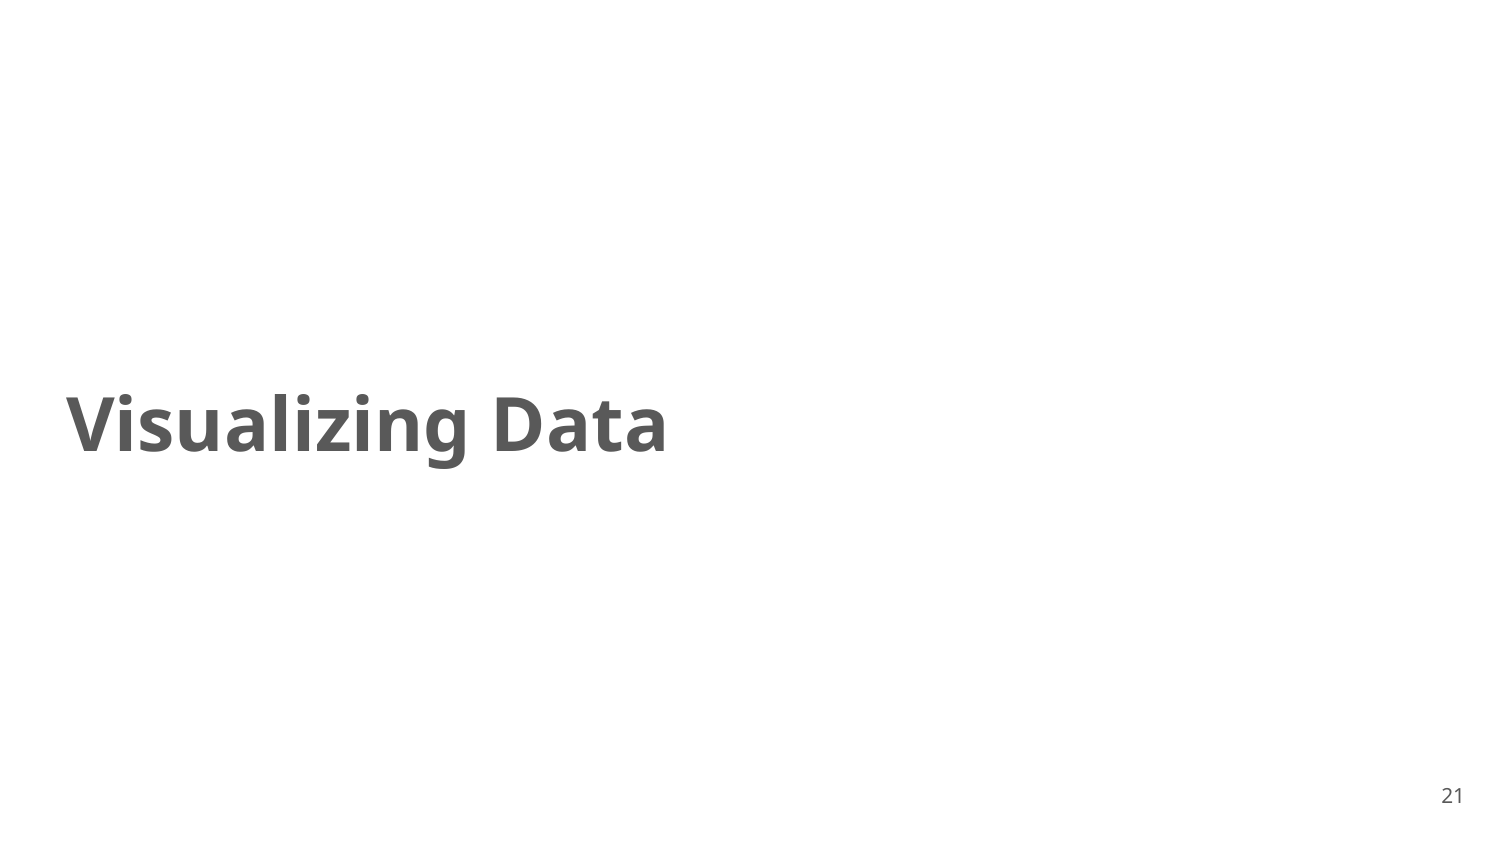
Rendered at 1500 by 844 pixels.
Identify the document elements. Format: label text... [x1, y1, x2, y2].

title Visualizing Data [51, 352, 1449, 491]
slide_number 21 [1389, 764, 1480, 830]
